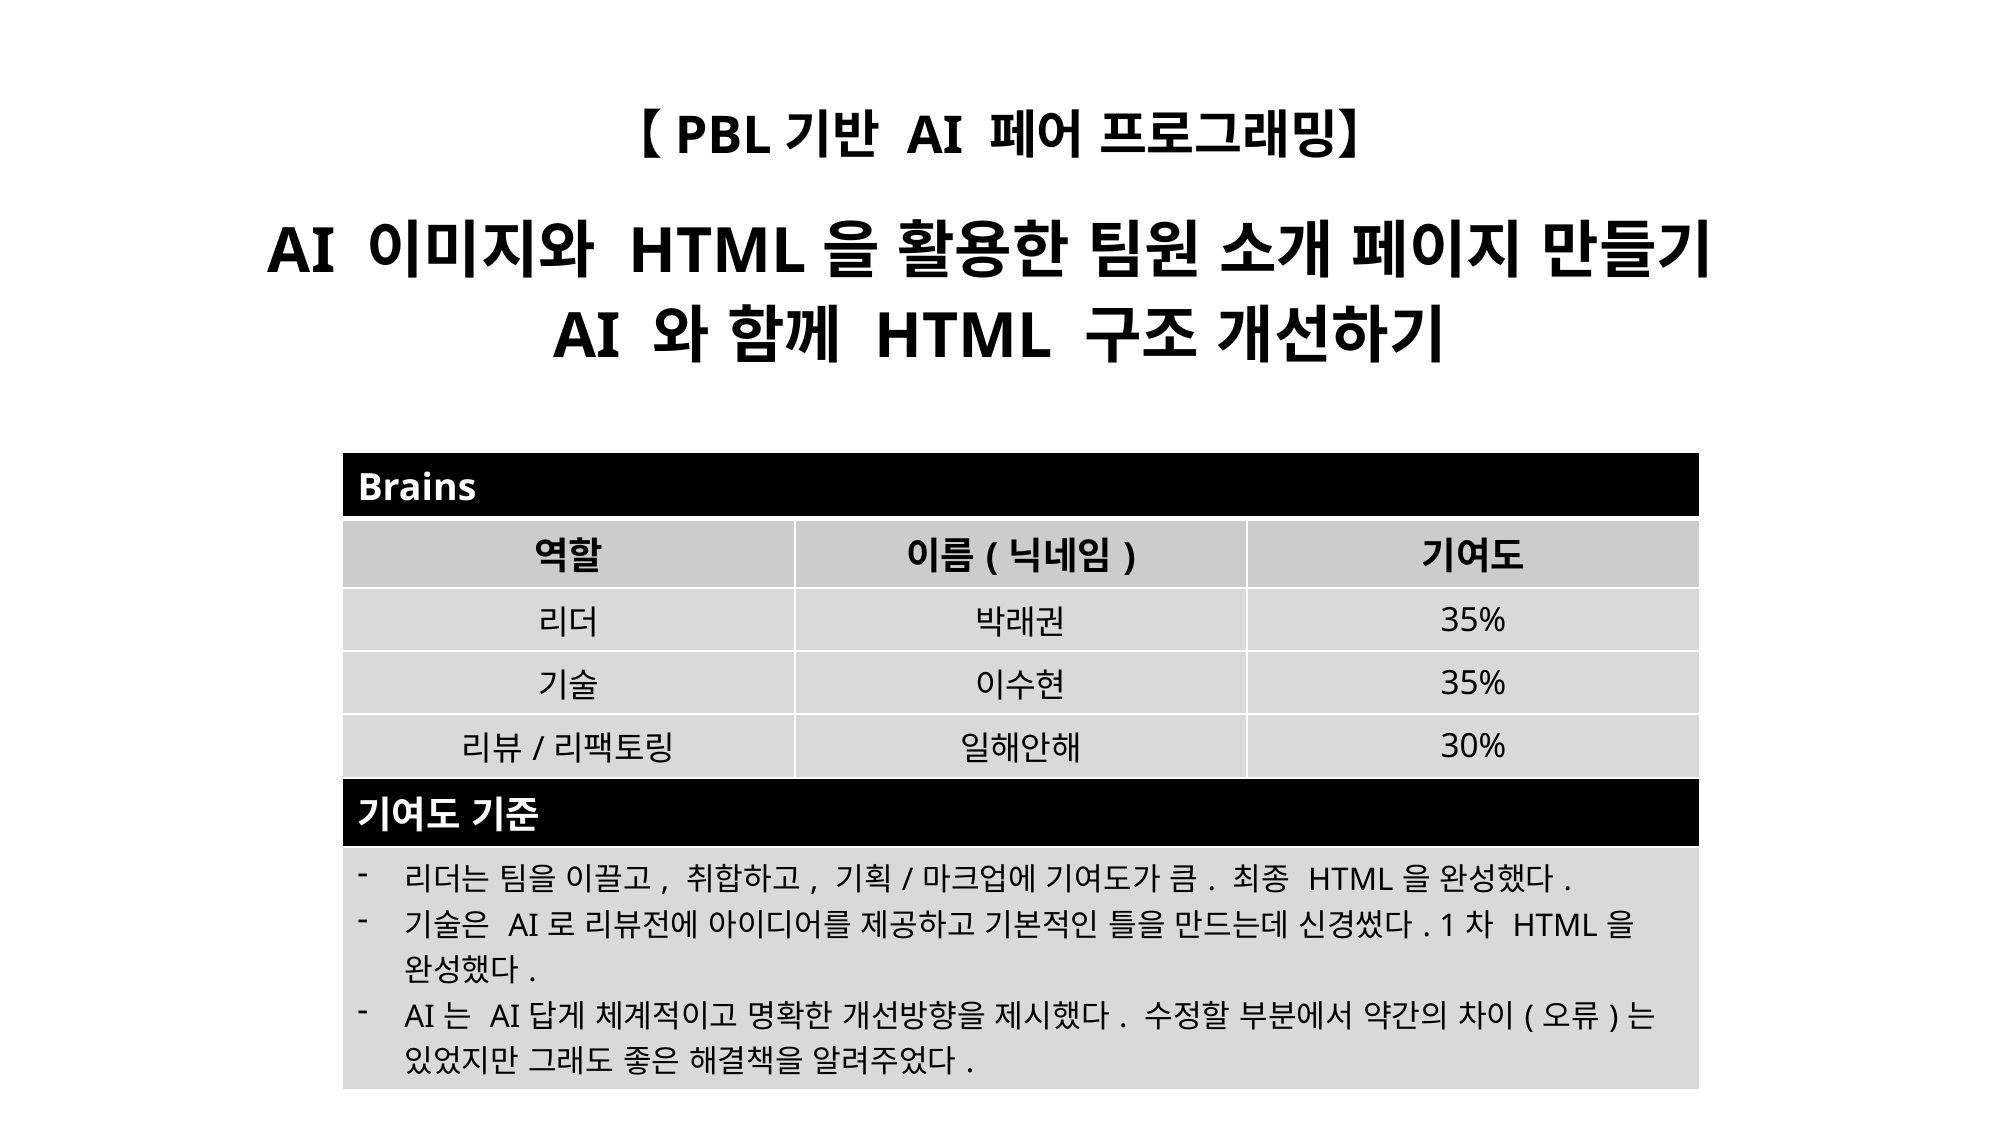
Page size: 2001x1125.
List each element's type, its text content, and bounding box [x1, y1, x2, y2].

table_cell 30% [1248, 715, 1699, 777]
table_cell 이수현 [796, 652, 1246, 713]
table_cell 리더 [343, 589, 794, 650]
table_cell 35% [1248, 589, 1699, 650]
table_cell 일해안해 [796, 715, 1246, 777]
table_cell 역할 [343, 521, 794, 587]
table_cell 리뷰/리팩토링 [343, 715, 794, 777]
table_cell 기술 [343, 652, 794, 713]
table_cell 박래권 [796, 589, 1246, 650]
table_cell 이름(닉네임) [796, 521, 1246, 587]
table_cell 기여도 기준 [343, 779, 1699, 846]
table_header Brains [343, 453, 1699, 516]
table_cell 35% [1248, 652, 1699, 713]
text_box 【PBL기반 AI 페어 프로그래밍】 AI 이미지와 HTML을 활용한 팀원 소개 페이지 만들기 AI 와 함께 HTML 구조 개선하기 [0, 94, 2000, 399]
table_cell 리더는 팀을 이끌고, 취합하고, 기획/마크업에 기여도가 큼. 최종 HTML을 완성했다. 기술은 AI로 리뷰전에 아이디어를 제공하고 기본적인 틀을 만드는데 신경썼다. 1차 HTML을 완성했다. AI는 AI답게 체계적이고 명확한 개선방향을 제시했다. 수정할 부분에서 약간의 차이(오류)는 있었지만 그래도 좋은 해결책을 알려주었다. [343, 848, 1699, 1089]
table_cell 기여도 [1248, 521, 1699, 587]
